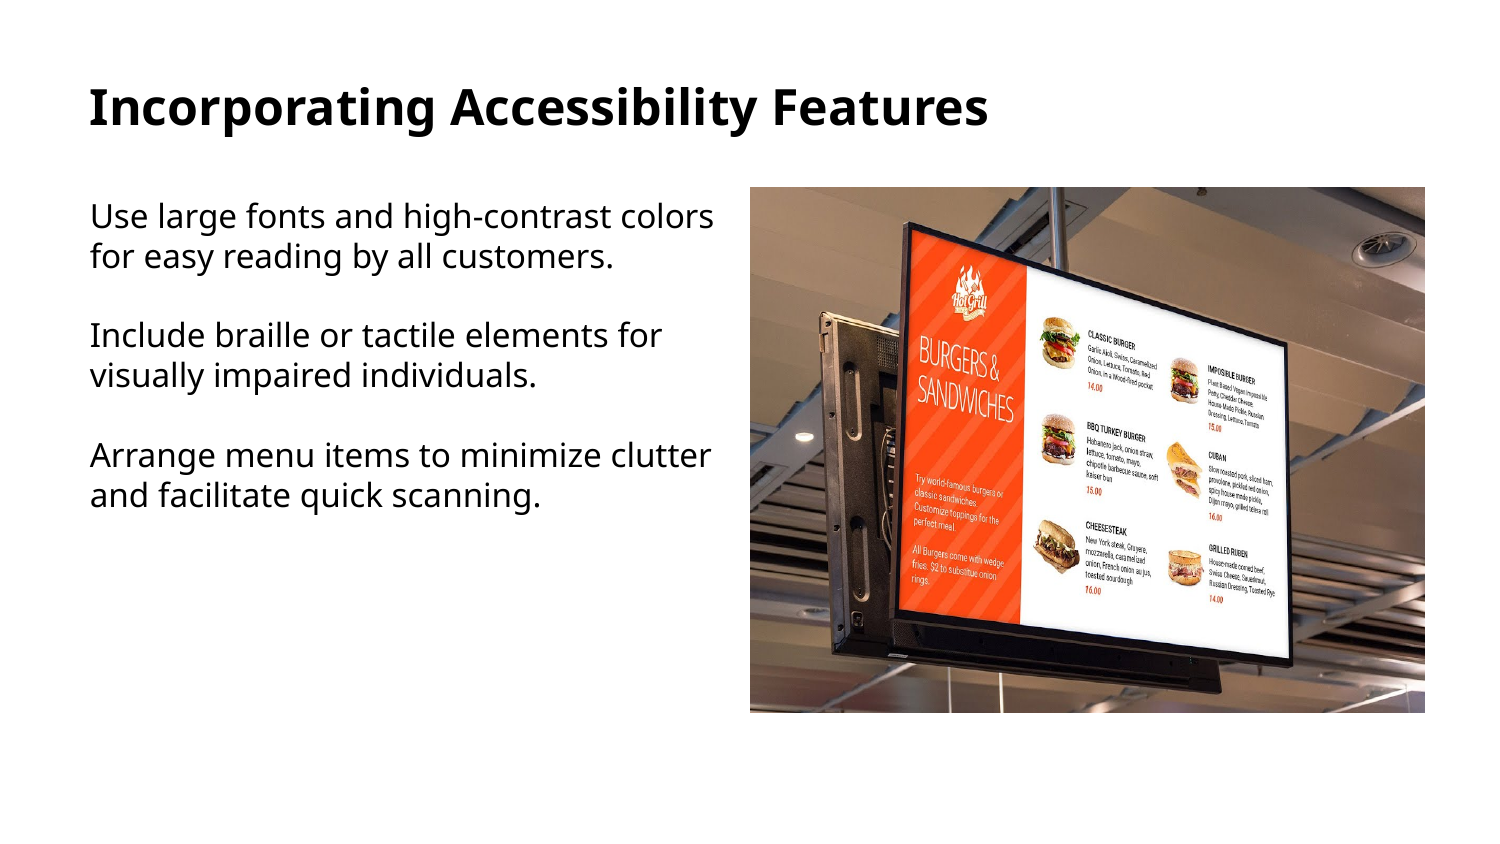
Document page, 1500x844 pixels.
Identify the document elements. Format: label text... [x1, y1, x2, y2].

text_box Use large fonts and high-contrast colors for easy reading by all customers. Include braille or tactile elements for visually impaired individuals. Arrange menu items to minimize clutter and facilitate quick scanning. [74, 187, 749, 713]
picture [749, 187, 1425, 713]
text_box Incorporating Accessibility Features [74, 37, 1425, 173]
